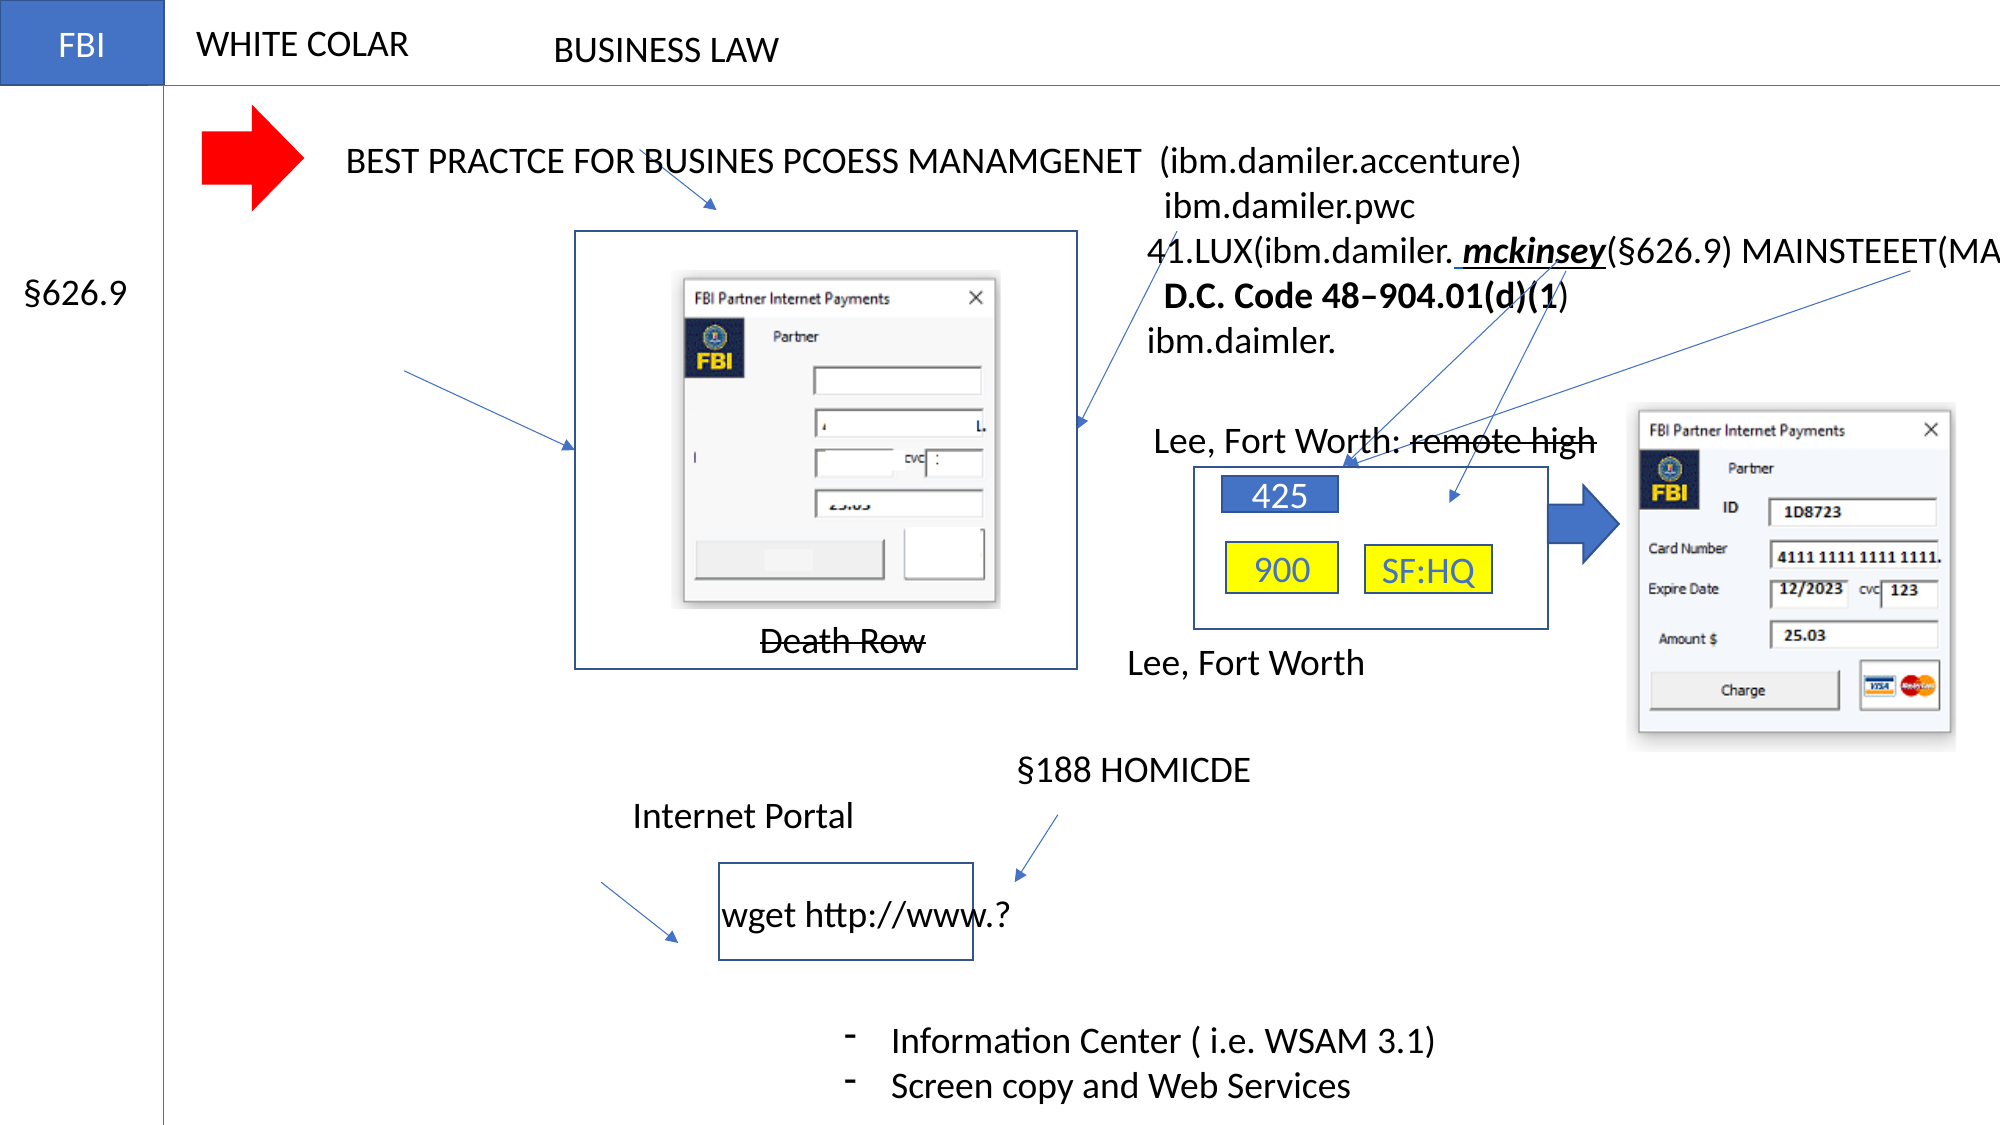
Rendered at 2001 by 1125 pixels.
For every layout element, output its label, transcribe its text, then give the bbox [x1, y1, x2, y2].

text_box BEST PRACTCE FOR BUSINES PCOESS MANAMGENET (ibm.damiler.accenture) ibm.damiler.pwc 41.LUX(ibm.damiler. mckinsey(§626.9) MAINSTEEET(MARKET,IBM),ATOMCLOCI D.C. Code 48–904.01(d)(1) ibm.daimler. [331, 129, 2000, 369]
text_box [718, 943, 974, 961]
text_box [1014, 814, 1058, 883]
text_box [1549, 482, 1621, 566]
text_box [1567, 270, 1911, 467]
text_box Information Center ( i.e. WSAM 3.1) Screen copy and Web Services [829, 1008, 1452, 1113]
text_box Lee, Fort Worth [1112, 631, 1381, 691]
text_box FBI [0, 0, 163, 86]
picture [671, 270, 1015, 609]
text_box BUSINESS LAW [538, 18, 795, 78]
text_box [601, 882, 679, 943]
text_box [1342, 260, 1559, 467]
text_box §188 HOMICDE [1001, 737, 1267, 798]
text_box Lee, Fort Worth: remote high [1138, 408, 1449, 468]
text_box wget http://www.? [706, 882, 1036, 943]
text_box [1077, 231, 1178, 430]
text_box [1449, 270, 1567, 503]
text_box [1193, 468, 1549, 630]
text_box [404, 370, 575, 450]
picture [1626, 402, 2000, 752]
text_box [574, 369, 1078, 670]
text_box [201, 104, 305, 212]
text_box WHITE COLAR [181, 11, 425, 72]
text_box [718, 862, 974, 882]
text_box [1346, 270, 1449, 467]
text_box Internet Portal [617, 783, 870, 843]
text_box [639, 149, 717, 211]
text_box §626.9 [8, 260, 143, 321]
